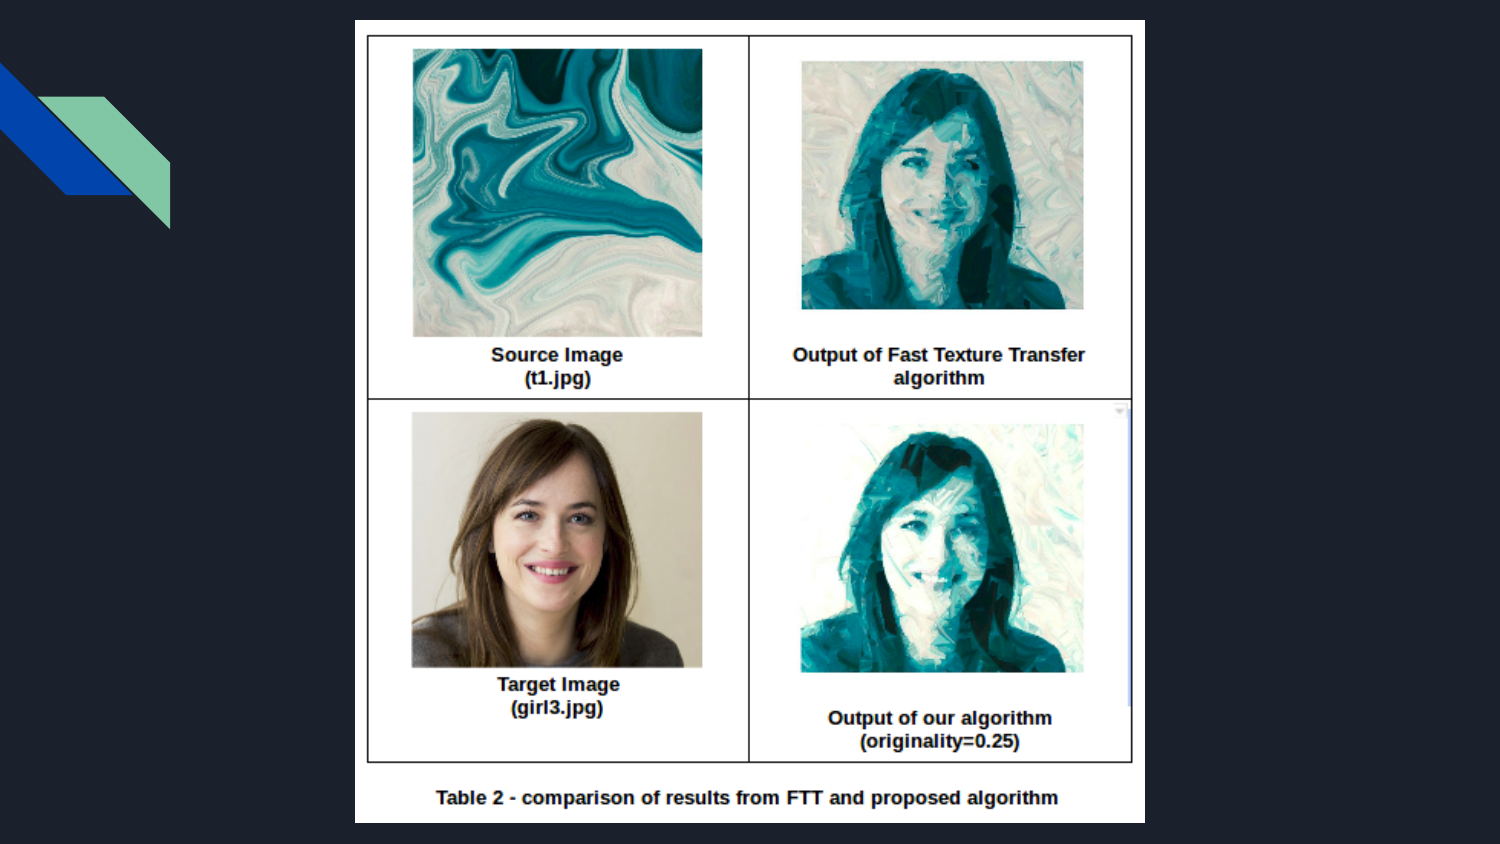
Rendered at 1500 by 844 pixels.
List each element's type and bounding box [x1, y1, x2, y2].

picture [354, 20, 1146, 824]
